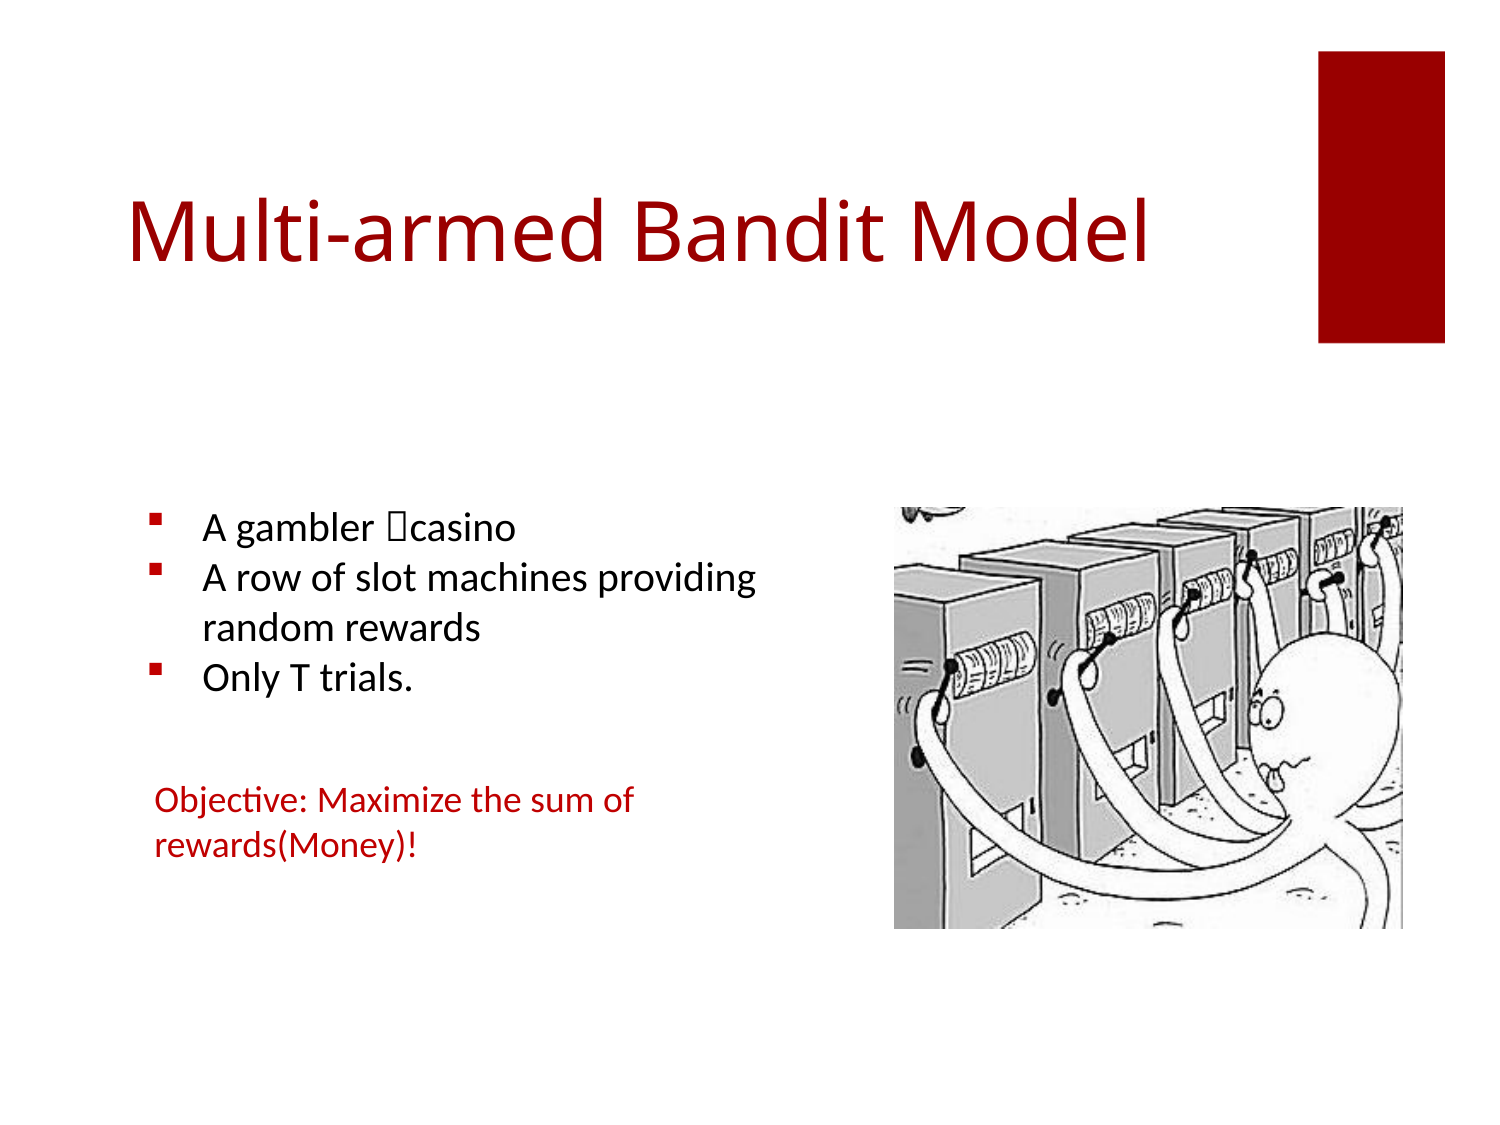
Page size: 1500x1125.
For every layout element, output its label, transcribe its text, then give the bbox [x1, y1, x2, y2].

text_box Objective: Maximize the sum of rewards(Money)! [139, 767, 815, 873]
picture [1317, 50, 1445, 345]
picture [893, 507, 1403, 930]
text_box A gambler casino A row of slot machines providing random rewards Only T trials. [131, 492, 815, 707]
text_box Multi-armed Bandit Model [110, 170, 1257, 286]
